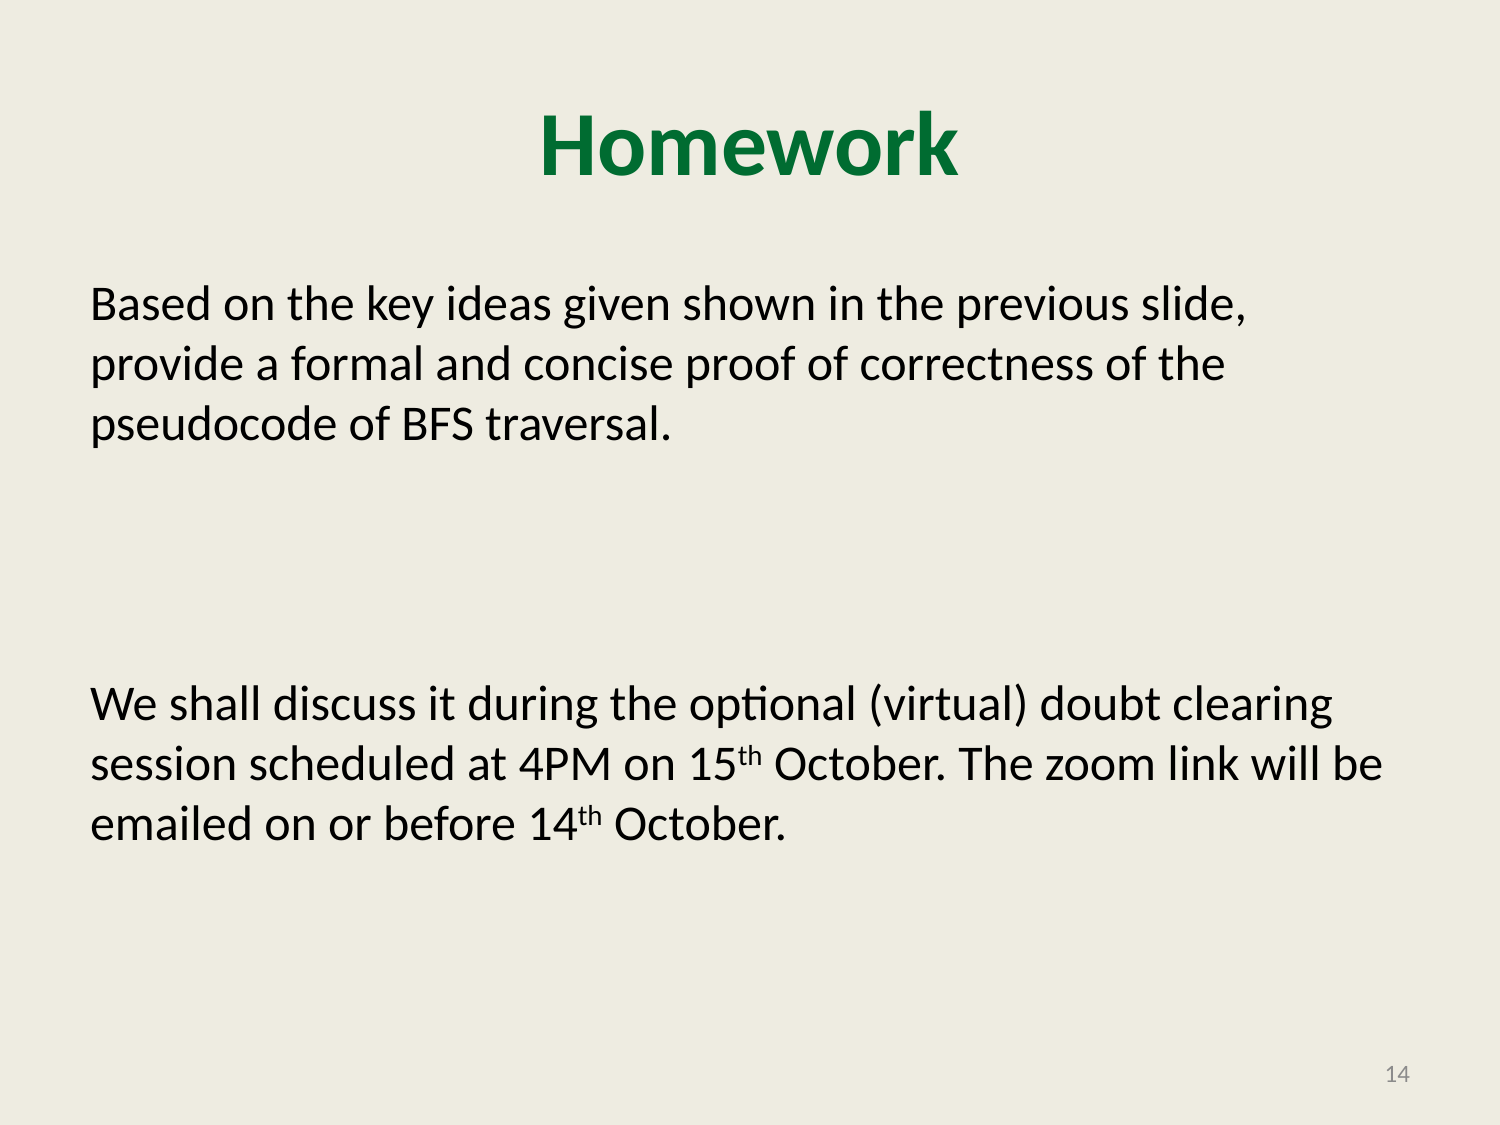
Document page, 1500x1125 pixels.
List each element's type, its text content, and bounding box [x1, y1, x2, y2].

slide_number 14 [1074, 1042, 1425, 1103]
list Based on the key ideas given shown in the previous slide, provide a formal and concise proof of correctness of the pseudocode of BFS traversal. We shall discuss it during the optional (virtual) doubt clearing session scheduled at 4PM on 15th October. The zoom link will be emailed on or before 14th October. [75, 262, 1425, 1005]
title Homework [75, 45, 1425, 233]
